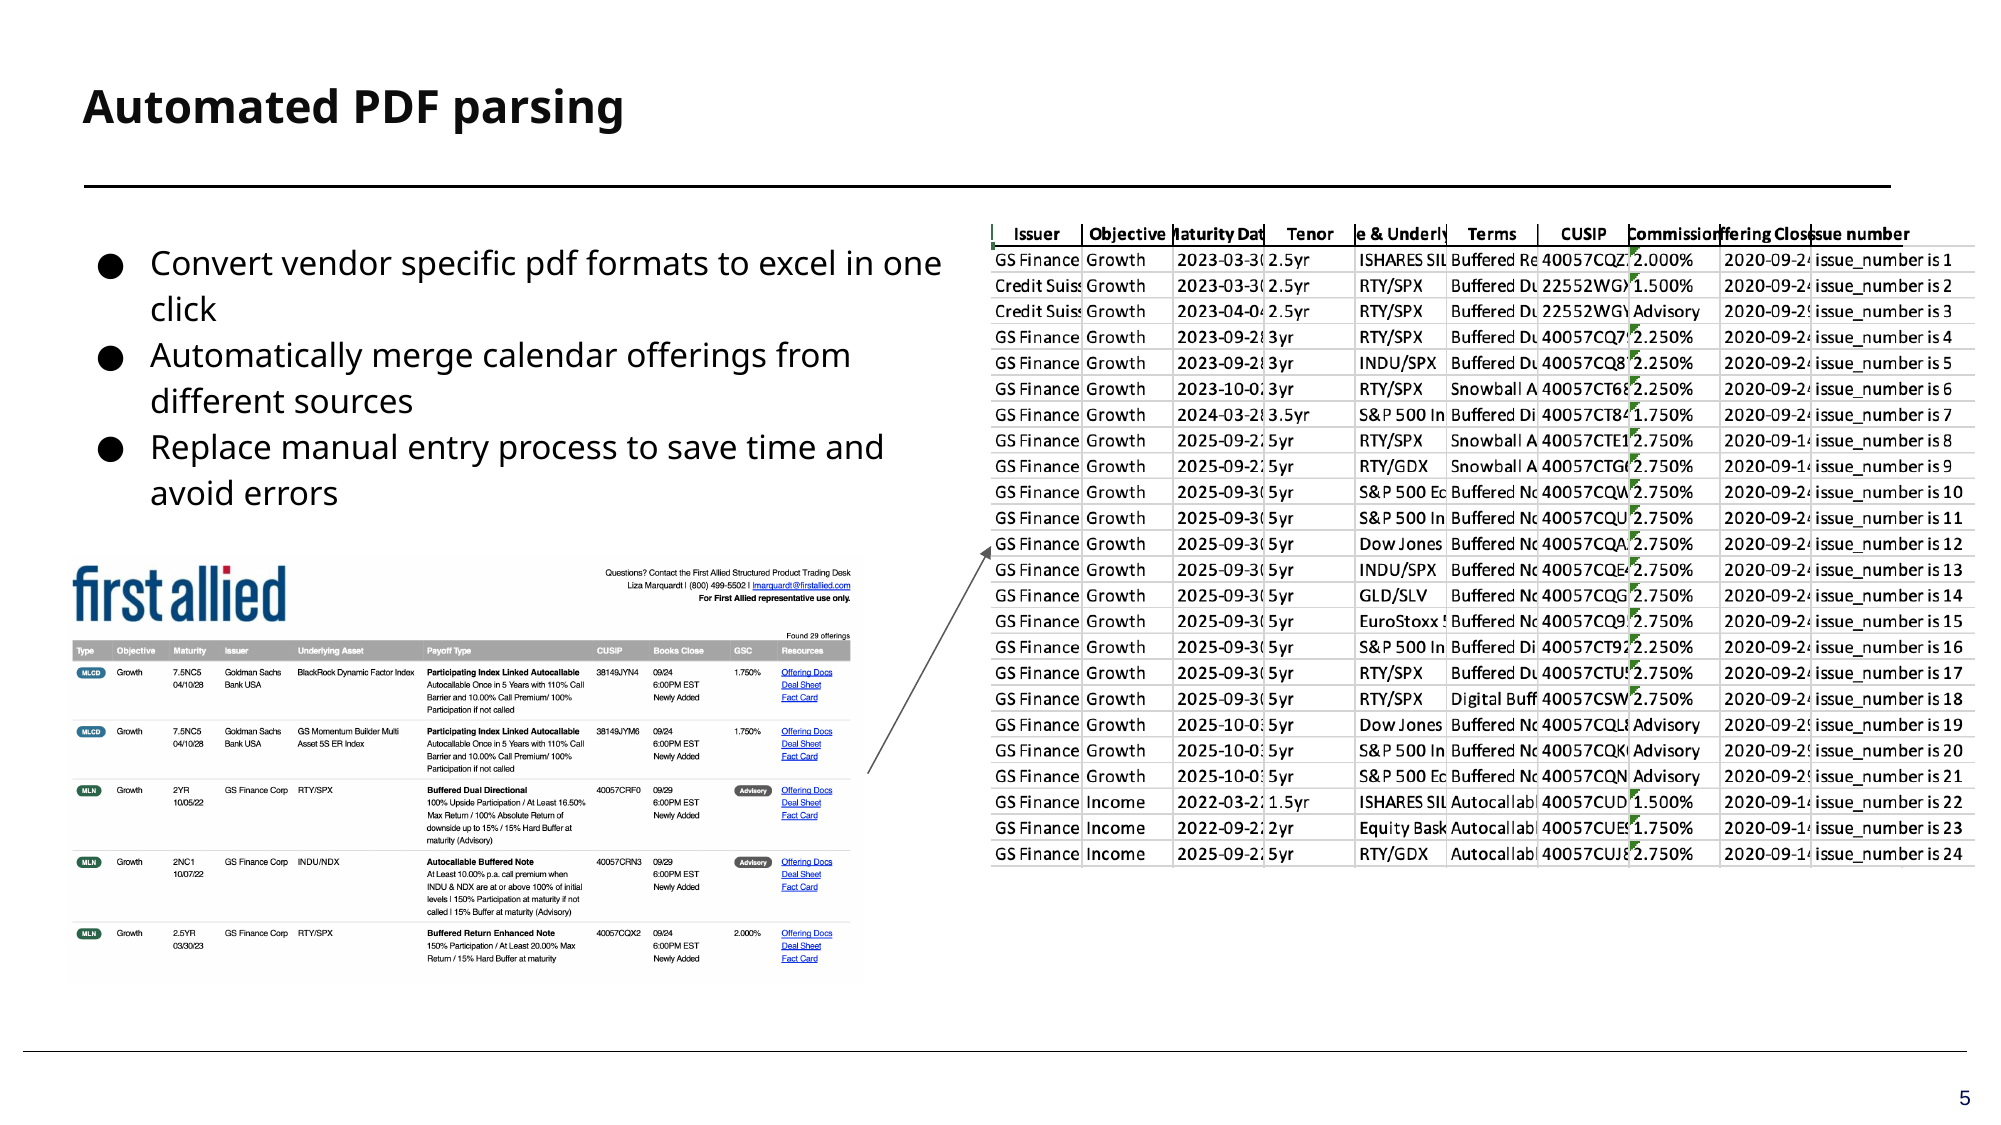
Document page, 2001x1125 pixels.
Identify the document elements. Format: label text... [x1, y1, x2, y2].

picture [67, 554, 864, 985]
title Automated PDF parsing [67, 10, 1840, 200]
text_box Convert vendor specific pdf formats to excel in one click Automatically merge calendar offerings from different sources Replace manual entry process to save time and avoid errors [60, 232, 966, 582]
picture [990, 224, 1976, 868]
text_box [867, 545, 992, 774]
text_box 5 [1944, 1077, 2000, 1118]
